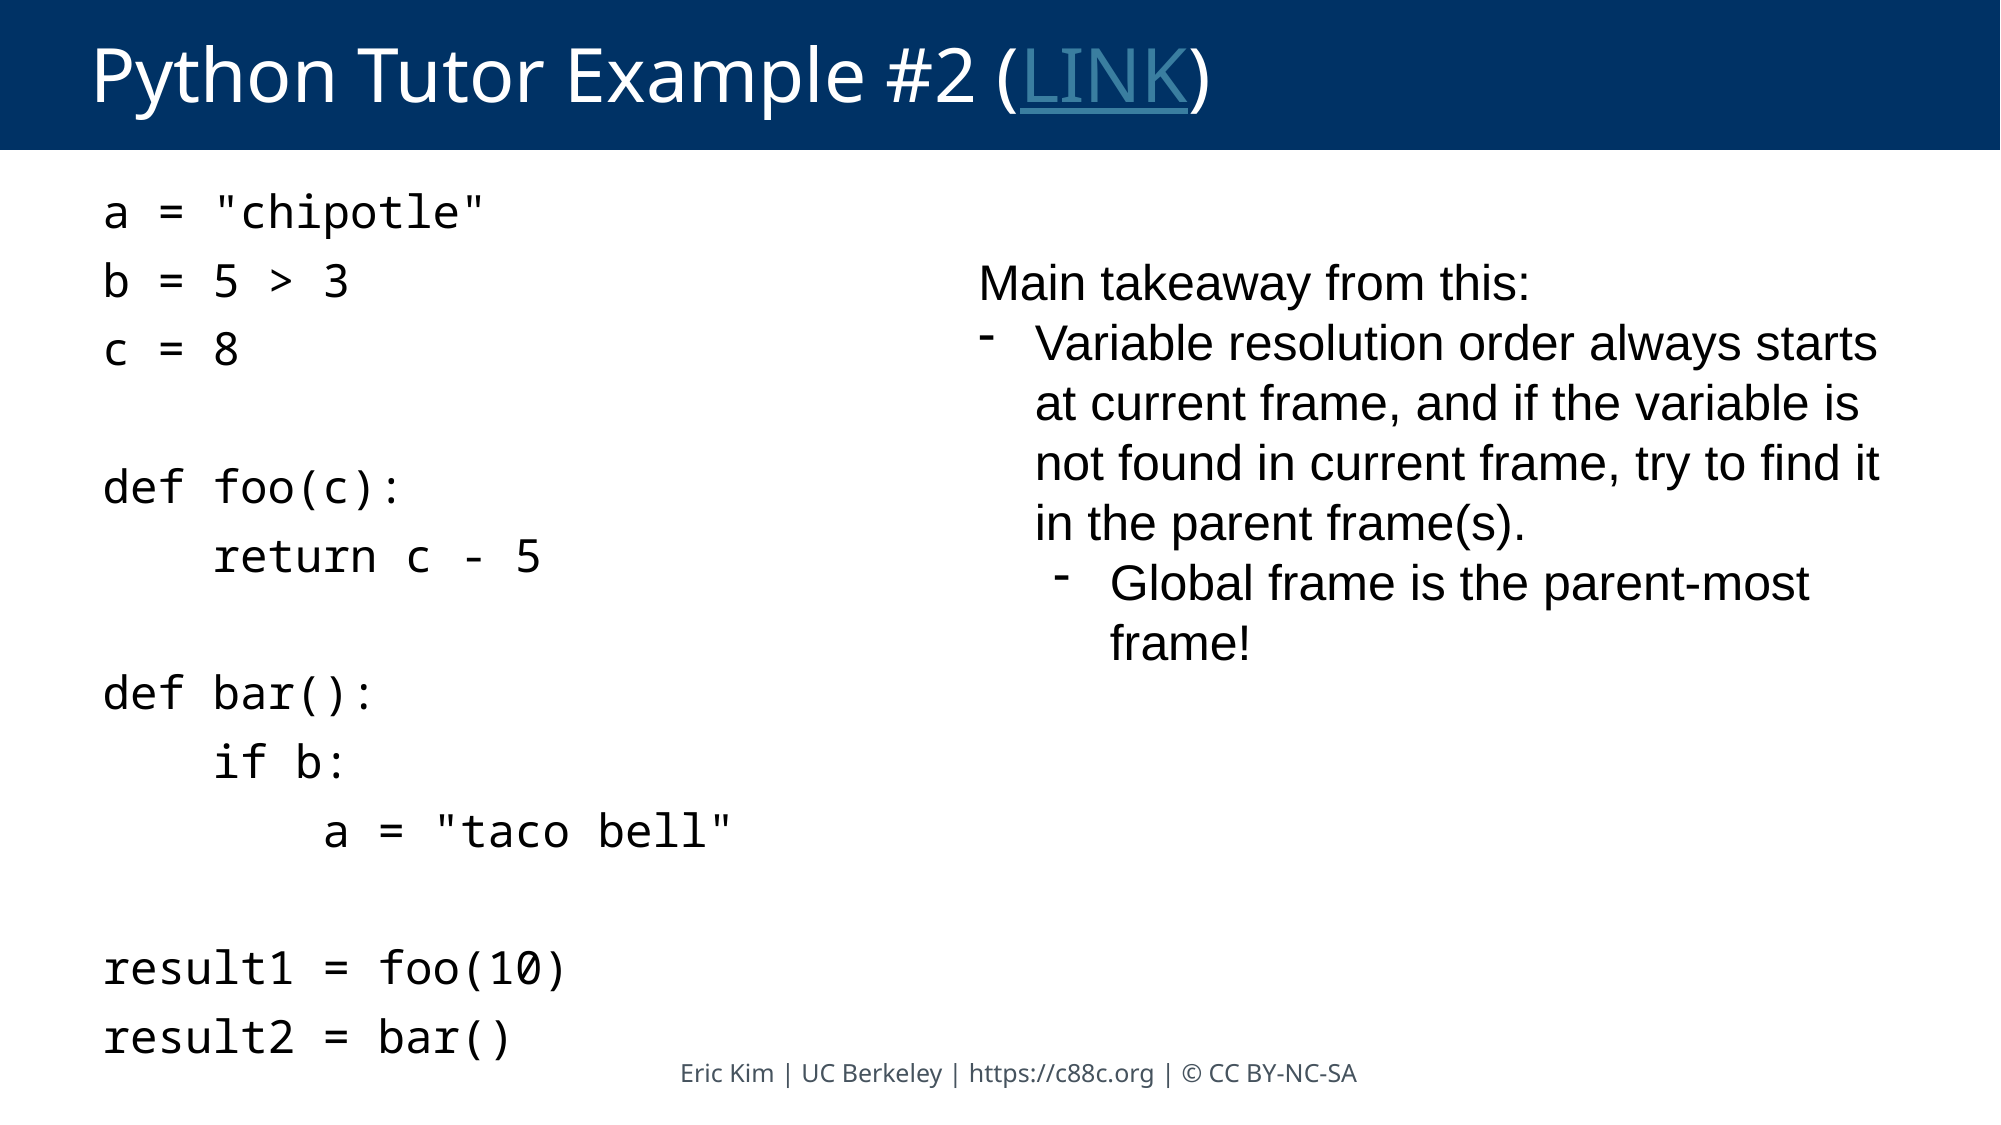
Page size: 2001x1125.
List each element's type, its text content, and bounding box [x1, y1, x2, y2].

text_box Main takeaway from this: Variable resolution order always starts at current frame, and if the variable is not found in current frame, try to find it in the parent frame(s). Global frame is the parent-most frame! [963, 242, 1913, 678]
footer Eric Kim | UC Berkeley | https://c88c.org | © CC BY-NC-SA [662, 1042, 1376, 1103]
list a = "chipotle" b = 5 > 3 c = 8 def foo(c): return c - 5 def bar(): if b: a = "taco bell" result1 = foo(10) result2 = bar() [87, 174, 1928, 1038]
title Python Tutor Example #2 (LINK) [0, 0, 2000, 152]
